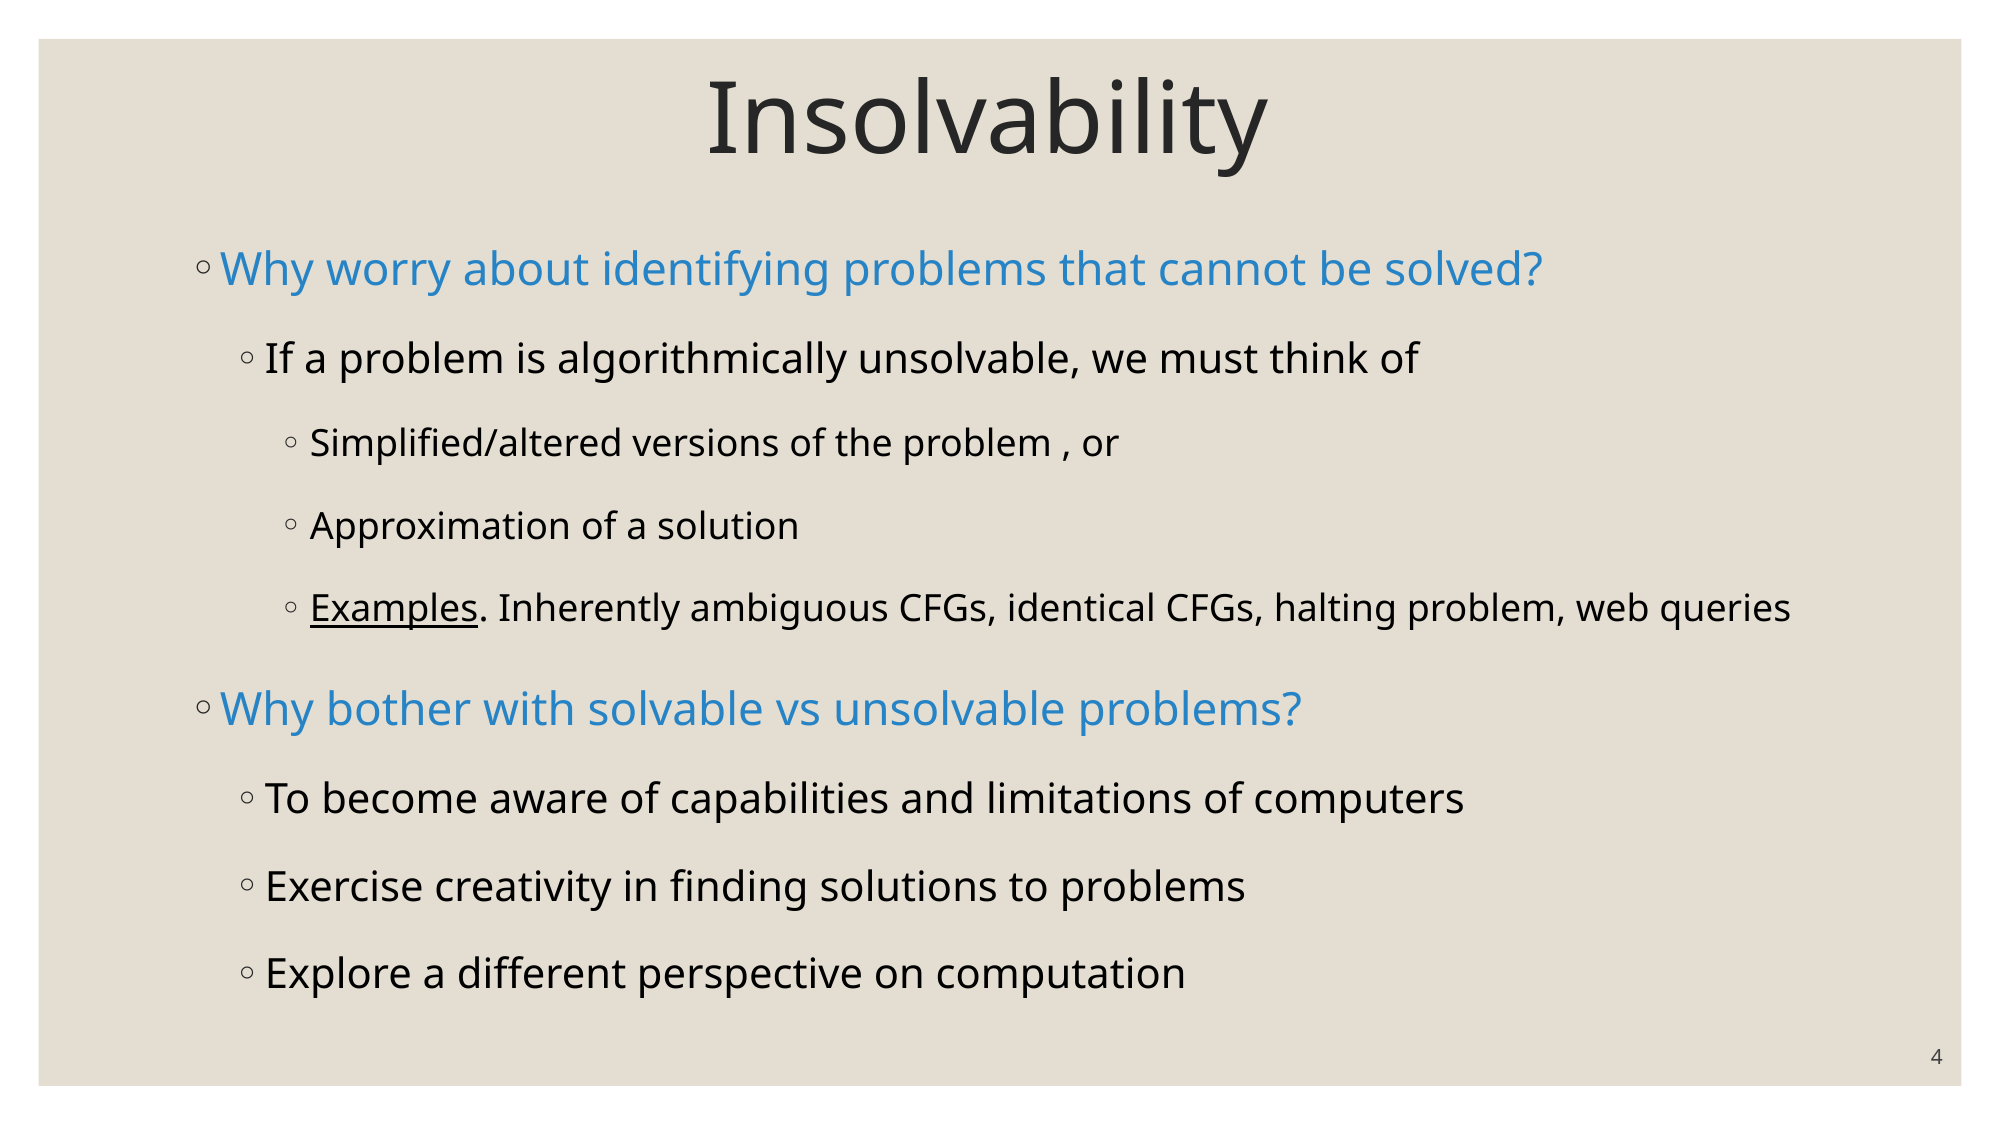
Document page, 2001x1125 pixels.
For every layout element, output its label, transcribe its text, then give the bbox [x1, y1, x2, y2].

title Insolvability [691, 51, 1297, 191]
slide_number 4 [1717, 1034, 1958, 1080]
list Why worry about identifying problems that cannot be solved? If a problem is algorithmically unsolvable, we must think of Simplified/altered versions of the problem , or Approximation of a solution Examples. Inherently ambiguous CFGs, identical CFGs, halting problem, web queries Why bother with solvable vs unsolvable problems? To become aware of capabilities and limitations of computers Exercise creativity in finding solutions to problems Explore a different perspective on computation [174, 231, 1926, 1087]
